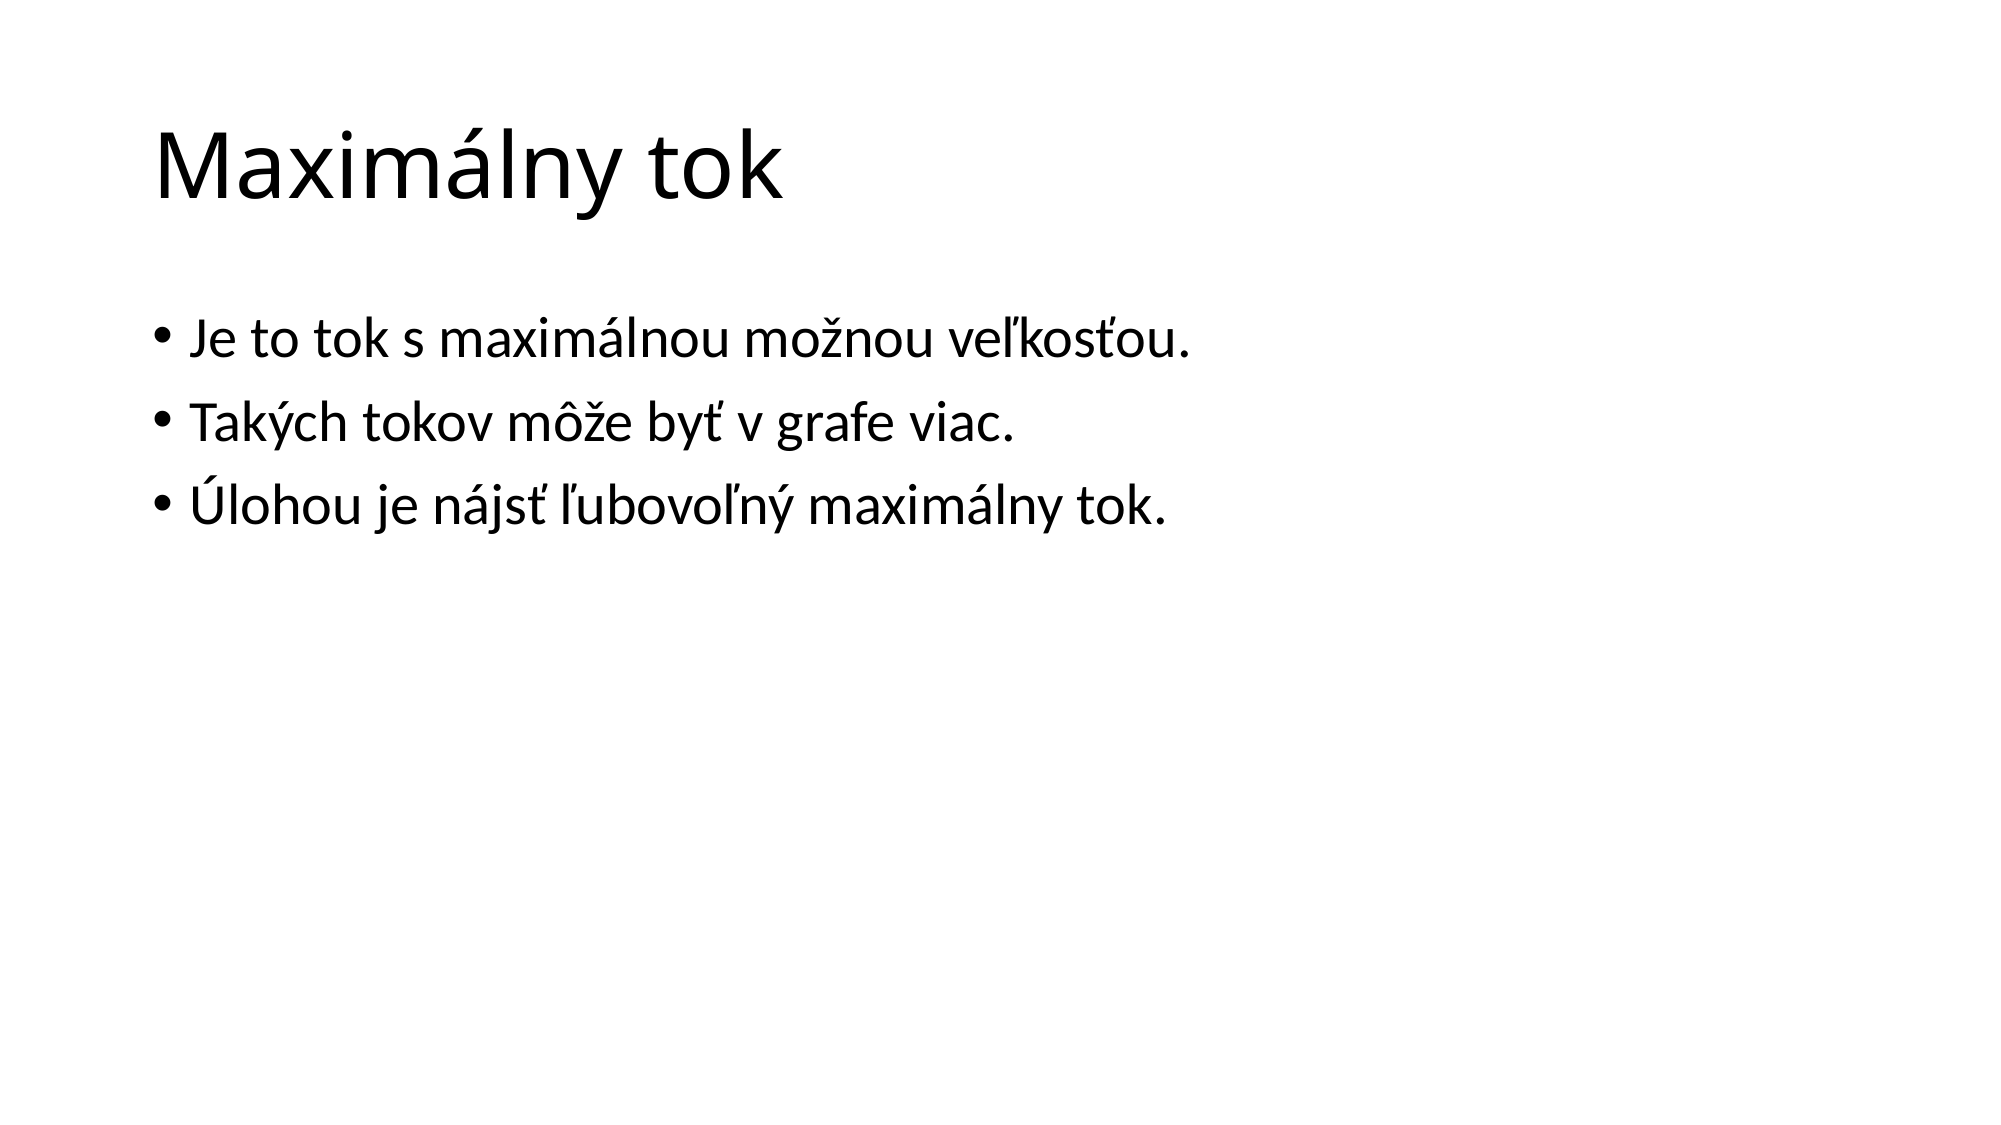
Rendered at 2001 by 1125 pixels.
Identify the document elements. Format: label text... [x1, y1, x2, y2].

title Maximálny tok [137, 59, 1863, 278]
list Je to tok s maximálnou možnou veľkosťou. Takých tokov môže byť v grafe viac. Úlohou je nájsť ľubovoľný maximálny tok. [137, 299, 1863, 1014]
